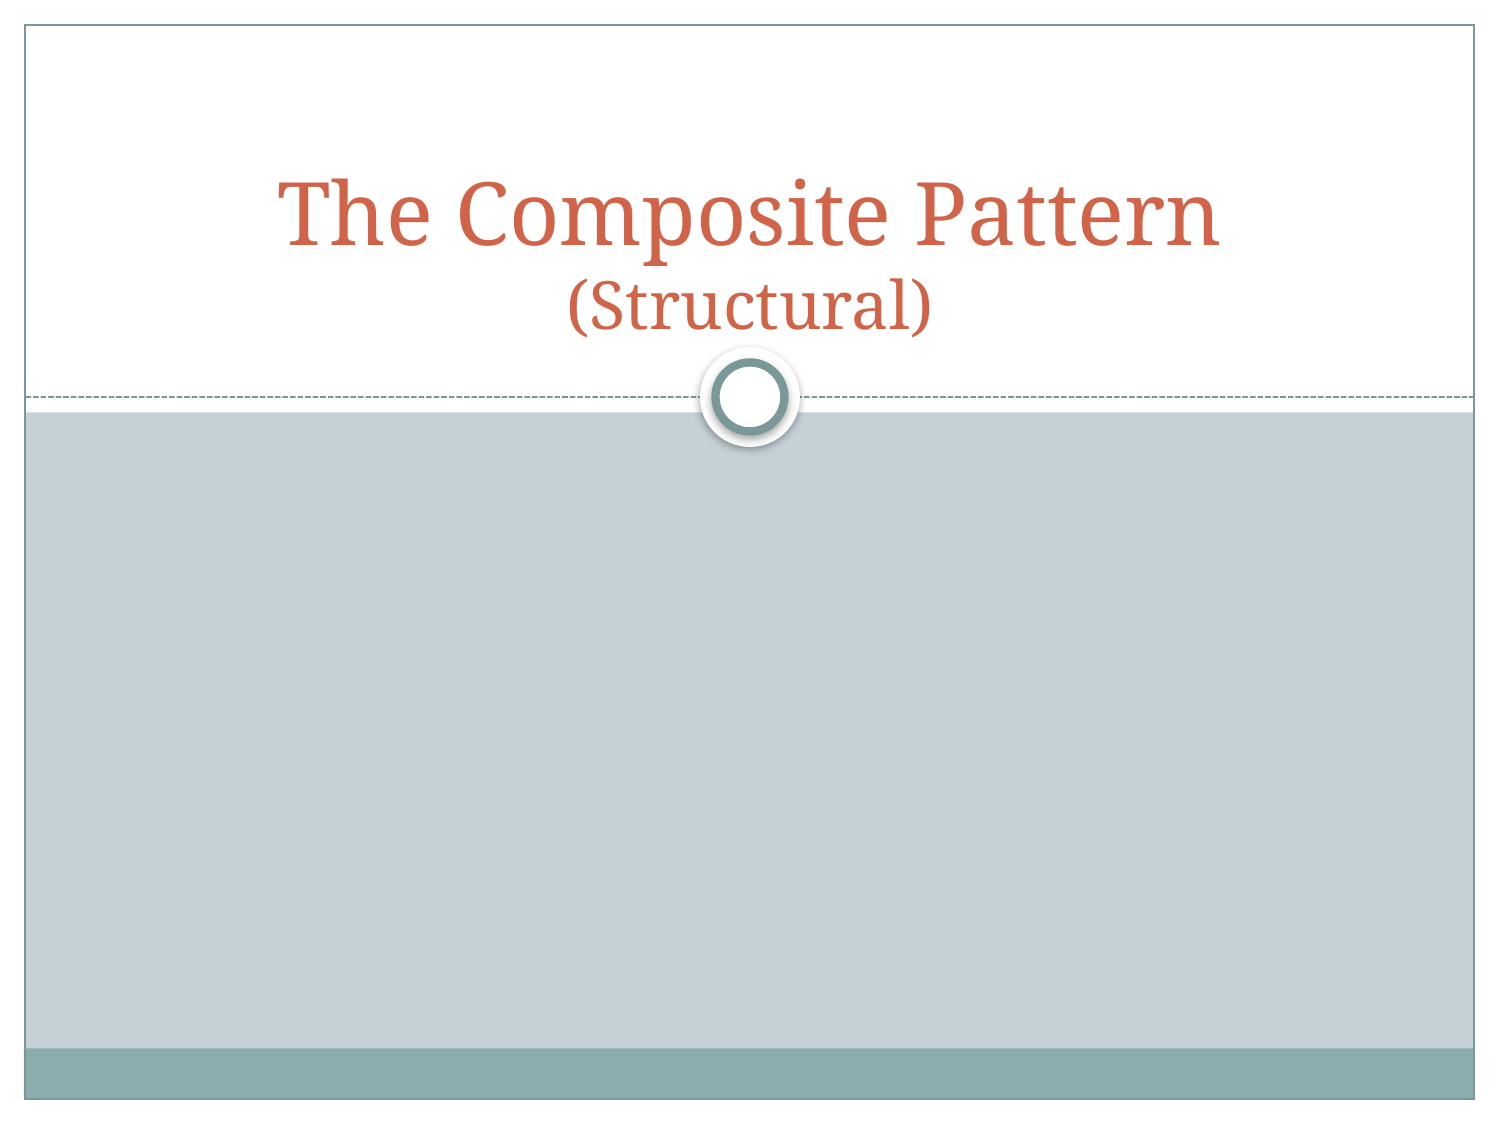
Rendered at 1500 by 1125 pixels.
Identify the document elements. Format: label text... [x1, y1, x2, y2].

title The Composite Pattern (Structural) [112, 62, 1388, 350]
